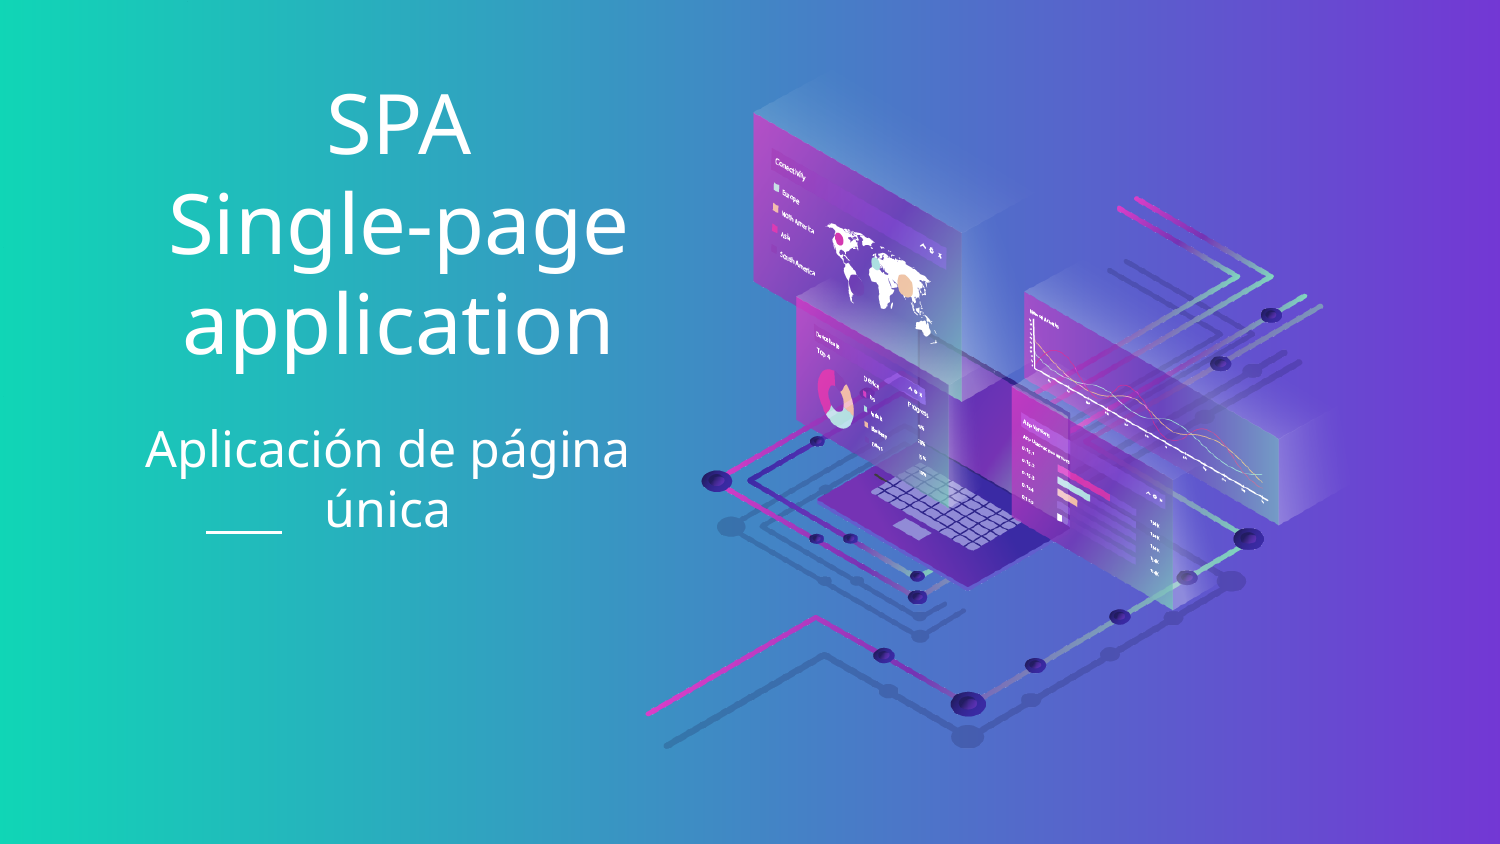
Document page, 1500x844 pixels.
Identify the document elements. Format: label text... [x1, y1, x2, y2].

picture [644, 54, 1351, 750]
title SPA Single-page application [63, 117, 639, 386]
subtitle Aplicación de página única [103, 401, 639, 512]
